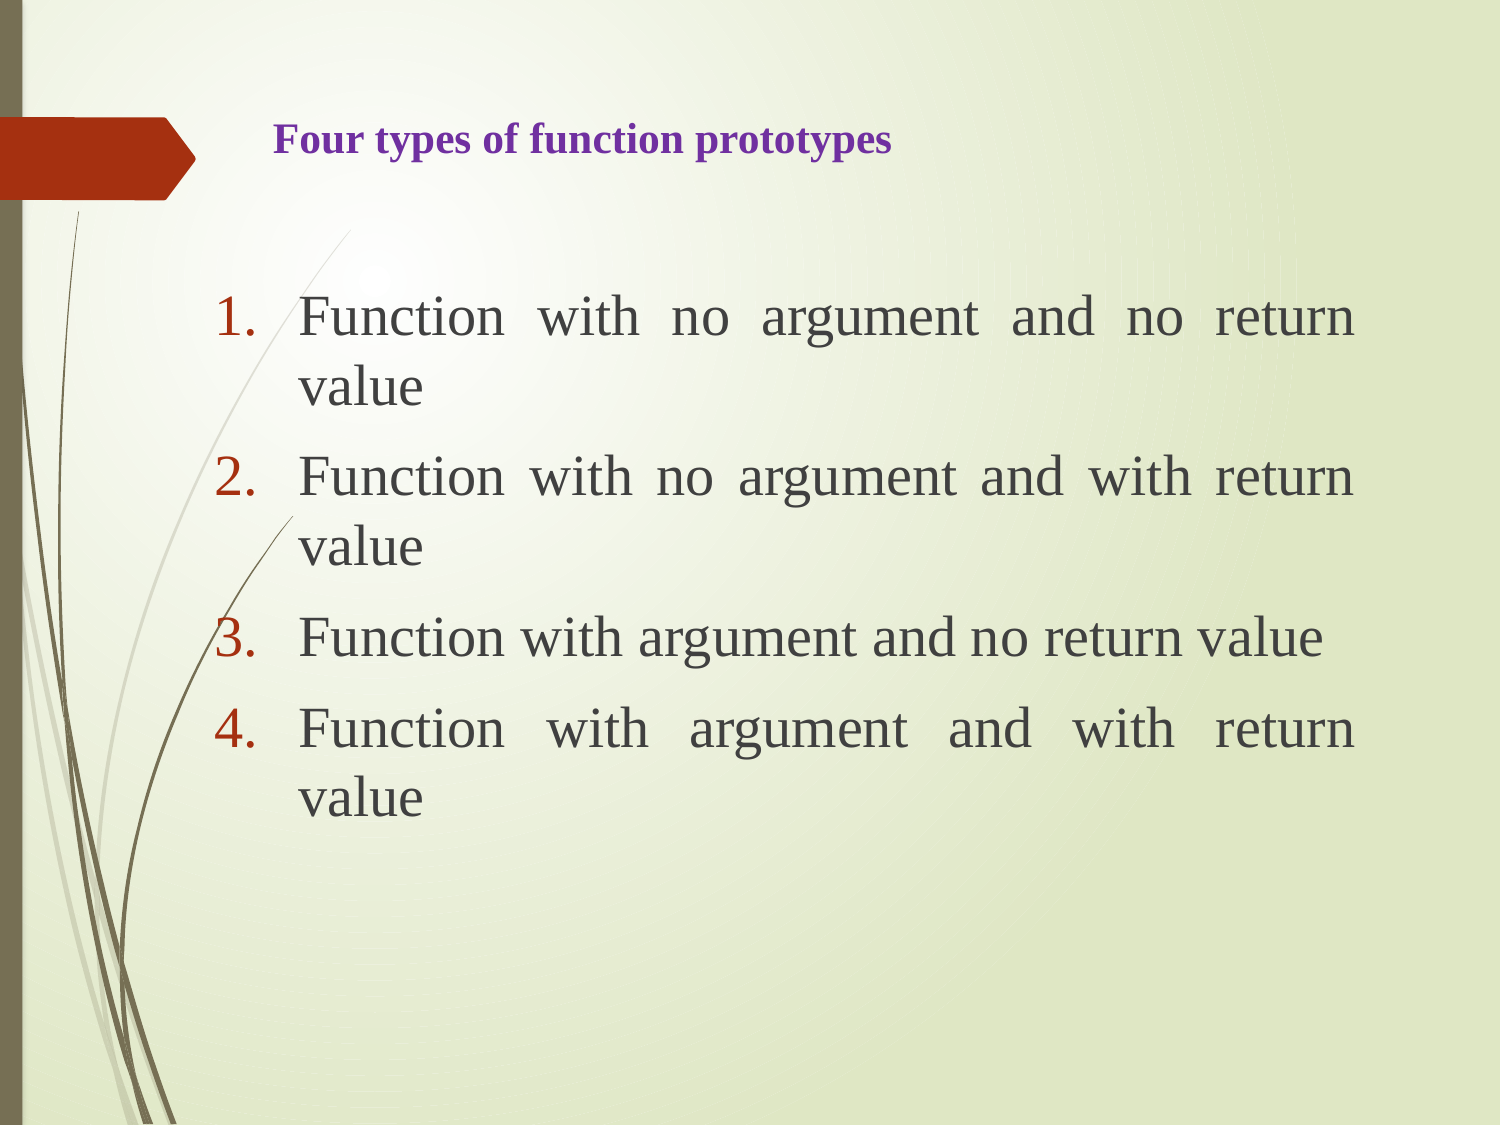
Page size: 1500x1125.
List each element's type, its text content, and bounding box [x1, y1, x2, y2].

list Function with no argument and no return value Function with no argument and with return value Function with argument and no return value Function with argument and with return value [199, 269, 1372, 961]
title Four types of function prototypes [257, 102, 1355, 223]
